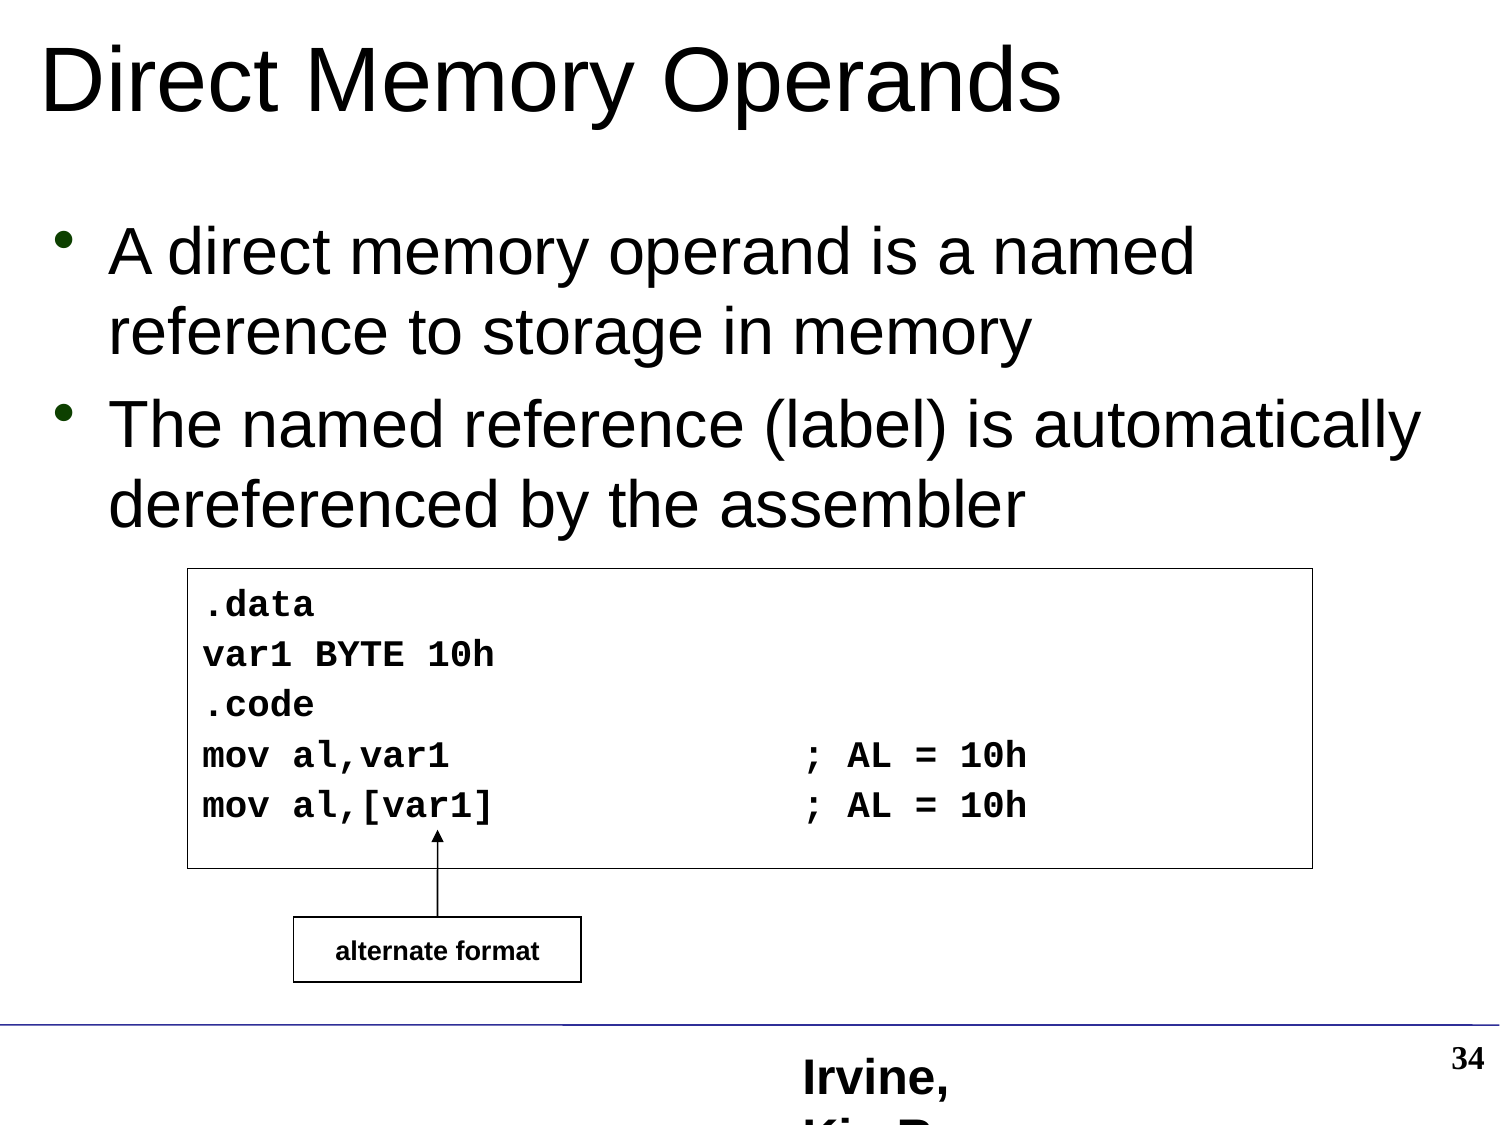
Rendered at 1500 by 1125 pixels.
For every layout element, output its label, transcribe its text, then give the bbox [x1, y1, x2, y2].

text_box .data var1 BYTE 10h .code mov al,var1 ; AL = 10h mov al,[var1] ; AL = 10h [187, 568, 1313, 869]
slide_number 34 [1337, 1025, 1500, 1088]
slide_number Irvine, Kip R. Assembly Language for Intel-Based Computers 5/e, 2007. [787, 1037, 1000, 1113]
text_box alternate format [293, 917, 582, 983]
list A direct memory operand is a named reference to storage in memory The named reference (label) is automatically dereferenced by the assembler [37, 200, 1500, 988]
title Direct Memory Operands [24, 12, 1488, 200]
text_box [431, 829, 444, 917]
